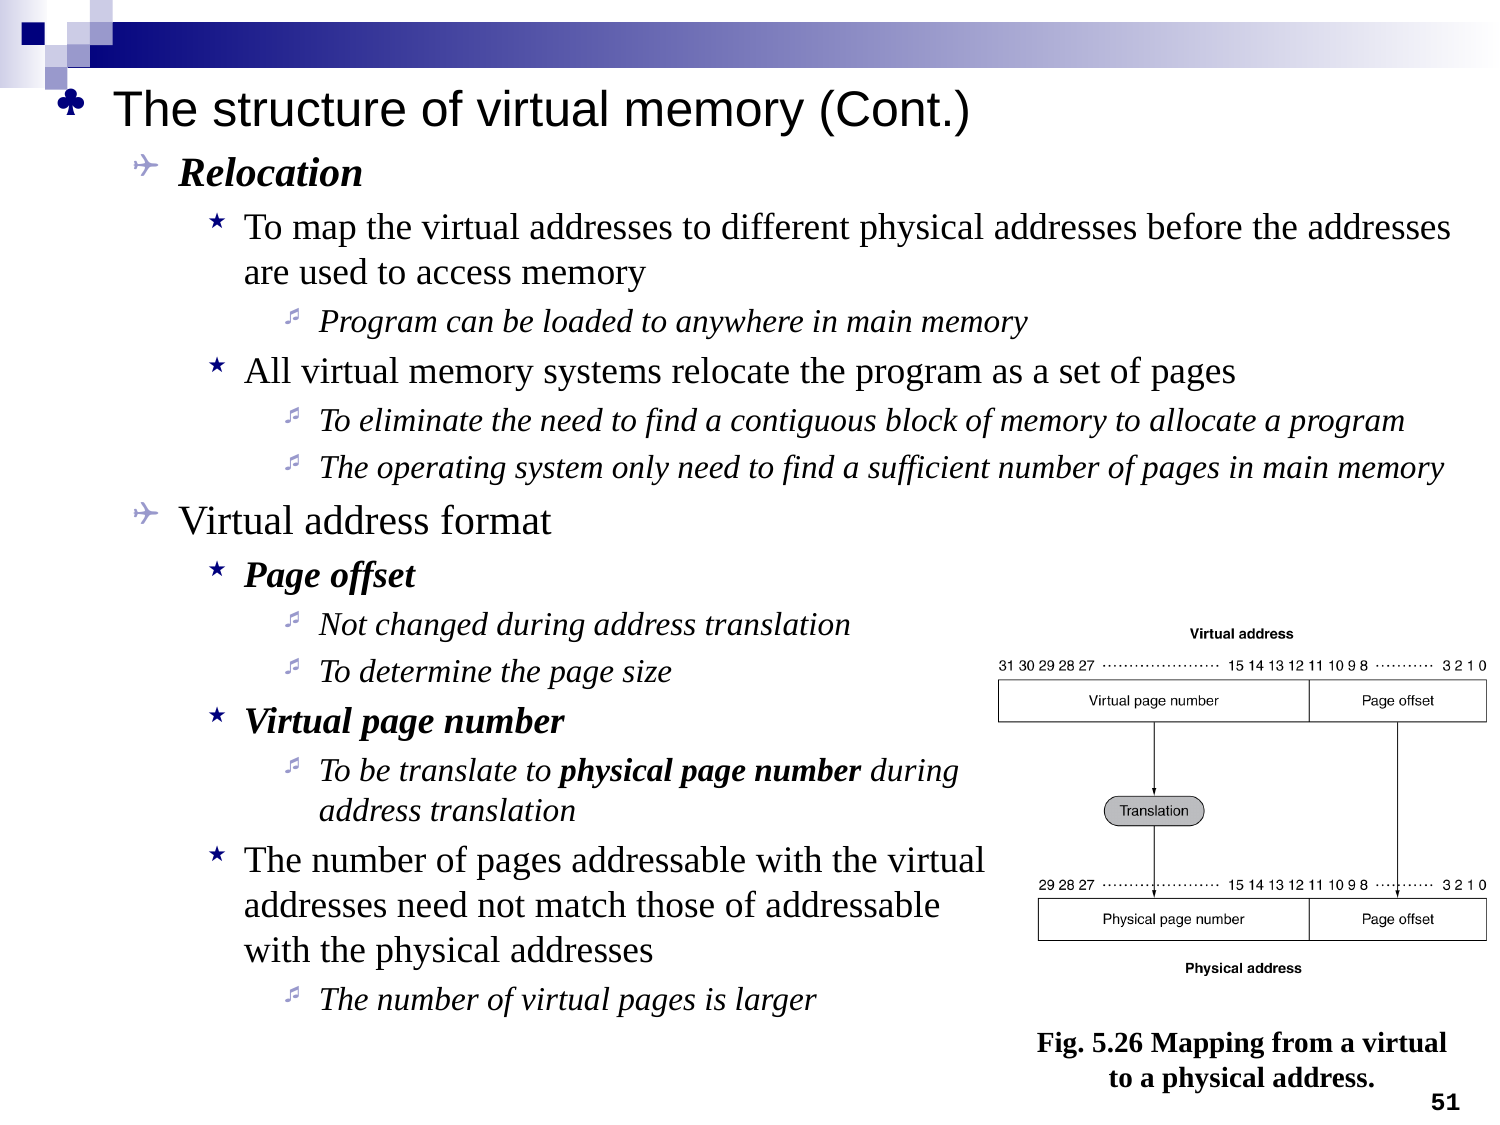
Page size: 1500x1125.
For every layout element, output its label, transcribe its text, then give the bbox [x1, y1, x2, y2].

list The structure of virtual memory (Cont.) Relocation To map the virtual addresses to different physical addresses before the addresses are used to access memory Program can be loaded to anywhere in main memory All virtual memory systems relocate the program as a set of pages To eliminate the need to find a contiguous block of memory to allocate a program The operating system only need to find a sufficient number of pages in main memory Virtual address format Page offset Not changed during address translation To determine the page size Virtual page number To be translate to physical page number during address translation The number of pages addressable with the virtual addresses need not match those of addressable with the physical addresses The number of virtual pages is larger [41, 69, 1471, 1096]
slide_number 51 [1393, 1082, 1498, 1118]
text_box Fig. 5.26 Mapping from a virtual to a physical address. [1030, 1023, 1454, 1094]
picture [997, 626, 1487, 977]
